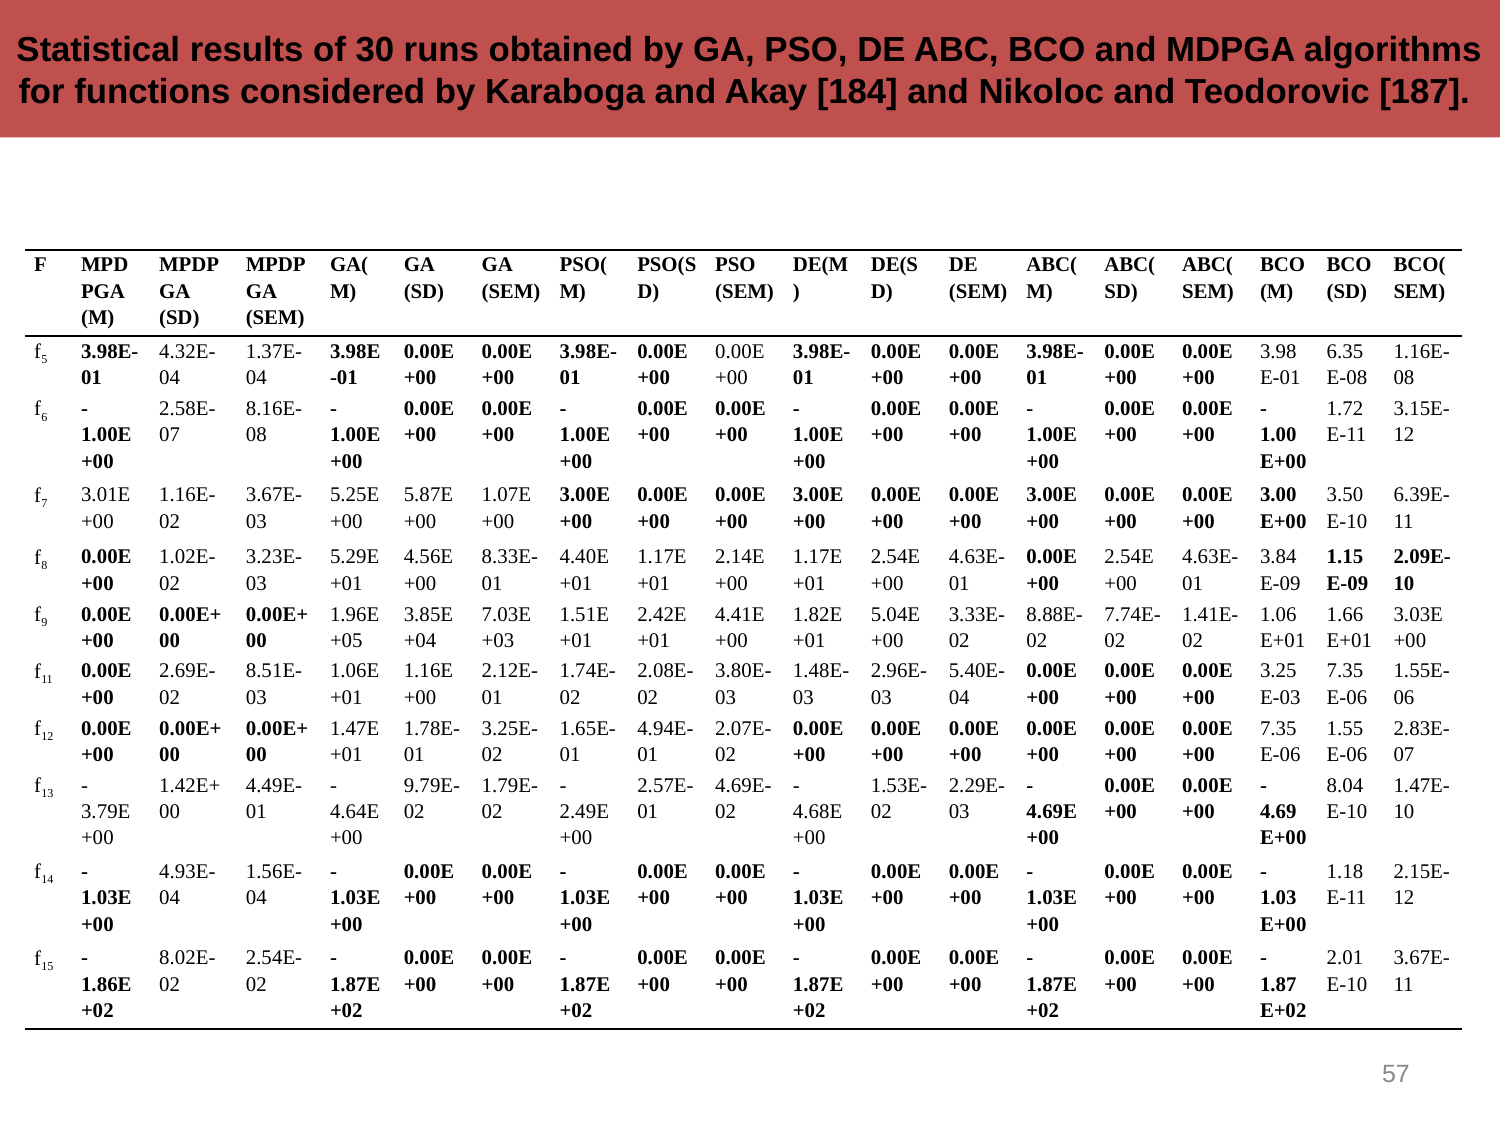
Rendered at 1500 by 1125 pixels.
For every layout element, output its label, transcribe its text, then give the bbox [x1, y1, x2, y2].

table_cell 3.25E-03 [1251, 656, 1317, 713]
table_header BCO(SD) [1317, 251, 1384, 335]
table_cell 1.74E-02 [550, 656, 628, 713]
table_cell 3.67E-03 [237, 480, 321, 542]
table_cell 1.78E-01 [395, 713, 472, 770]
table_cell 0.00E+00 [706, 393, 784, 480]
table_cell 1.18E-11 [1317, 856, 1384, 943]
table_cell 8.51E-03 [237, 656, 321, 713]
table_header PSO (SEM) [706, 251, 784, 335]
table_cell -1.00E+00 [1251, 393, 1317, 480]
table_cell 4.32E-04 [150, 337, 237, 393]
table_cell 1.02E-02 [150, 542, 237, 599]
table_cell 2.09E-10 [1384, 542, 1462, 599]
table_cell 0.00E+00 [1017, 656, 1095, 713]
table_cell -1.03E+00 [550, 856, 628, 943]
table_cell 0.00E+00 [1173, 656, 1251, 713]
table_cell -1.87E+02 [1251, 943, 1317, 1028]
table_header ABC(SEM) [1173, 251, 1251, 335]
table_cell f11 [25, 656, 72, 713]
table_cell 0.00E+00 [1095, 856, 1173, 943]
table_cell 3.15E-12 [1384, 393, 1462, 480]
table_cell 7.74E-02 [1095, 599, 1173, 656]
table_cell 1.96E+05 [321, 599, 395, 656]
table_cell 6.39E-11 [1384, 480, 1462, 542]
table_cell 7.35E-06 [1317, 656, 1384, 713]
table_cell -1.00E+00 [1017, 393, 1095, 480]
table_cell 3.00E+00 [1017, 480, 1095, 542]
table_cell 4.63E-01 [1173, 542, 1251, 599]
table_cell 3.98E-01 [550, 337, 628, 393]
table_cell -1.87E+02 [321, 943, 395, 1028]
table_cell -1.03E+00 [1017, 856, 1095, 943]
table_cell 0.00E+00 [1095, 713, 1173, 770]
table_cell -4.69E+00 [1017, 770, 1095, 856]
table_cell 1.48E-03 [784, 656, 862, 713]
table_cell 3.98E-01 [321, 337, 395, 393]
table_cell 1.06E+01 [1251, 599, 1317, 656]
table_cell 0.00E+00 [1173, 856, 1251, 943]
table_cell 0.00E+00 [706, 480, 784, 542]
table_cell 3.00E+00 [784, 480, 862, 542]
table_cell 4.49E-01 [237, 770, 321, 856]
table_cell 1.53E-02 [862, 770, 939, 856]
table_cell 3.98E-01 [1017, 337, 1095, 393]
table_cell 3.03E+00 [1384, 599, 1462, 656]
table_cell f7 [25, 480, 72, 542]
table_cell 0.00E+00 [939, 943, 1017, 1028]
table_cell -4.68E+00 [784, 770, 862, 856]
table_cell 0.00E+00 [628, 856, 706, 943]
table_cell 1.65E-01 [550, 713, 628, 770]
table_cell 0.00E+00 [628, 337, 706, 393]
table_cell 3.98E-01 [1251, 337, 1317, 393]
table_cell 0.00E+00 [395, 337, 472, 393]
table_cell 1.42E+00 [150, 770, 237, 856]
table_cell 0.00E+00 [939, 393, 1017, 480]
table_cell 0.00E+00 [784, 713, 862, 770]
table_header GA(M) [321, 251, 395, 335]
table_cell 1.37E-04 [237, 337, 321, 393]
table_cell 3.84E-09 [1251, 542, 1317, 599]
table_cell f13 [25, 770, 72, 856]
table_cell 2.14E+00 [706, 542, 784, 599]
table_cell 0.00E+00 [150, 599, 237, 656]
table_cell 0.00E+00 [939, 856, 1017, 943]
table_cell f9 [25, 599, 72, 656]
table_cell 0.00E+00 [1173, 480, 1251, 542]
table_cell 0.00E+00 [1017, 542, 1095, 599]
table_cell -2.49E+00 [550, 770, 628, 856]
table_cell 0.00E+00 [862, 856, 939, 943]
table_cell 0.00E+00 [862, 943, 939, 1028]
table_cell 8.88E-02 [1017, 599, 1095, 656]
table_cell 5.29E+01 [321, 542, 395, 599]
table_cell 2.12E-01 [472, 656, 550, 713]
table_header MPDPGA (SEM) [237, 251, 321, 335]
table_cell 4.94E-01 [628, 713, 706, 770]
table_cell 0.00E+00 [862, 337, 939, 393]
table_cell 0.00E+00 [472, 943, 550, 1028]
table_cell 2.54E-02 [237, 943, 321, 1028]
table_cell 5.40E-04 [939, 656, 1017, 713]
table_cell 0.00E+00 [1173, 770, 1251, 856]
table_cell 1.47E-10 [1384, 770, 1462, 856]
table_cell 3.01E+00 [72, 480, 150, 542]
table_cell 0.00E+00 [628, 393, 706, 480]
table_cell -3.79E+00 [72, 770, 150, 856]
table_header DE (SEM) [939, 251, 1017, 335]
table_cell 1.47E+01 [321, 713, 395, 770]
table_cell 0.00E+00 [472, 856, 550, 943]
table_cell 2.96E-03 [862, 656, 939, 713]
table_cell 2.57E-01 [628, 770, 706, 856]
slide_number 57 [1074, 1042, 1425, 1103]
table_cell f15 [25, 943, 72, 1028]
table_cell 0.00E+00 [862, 393, 939, 480]
table_cell 0.00E+00 [706, 856, 784, 943]
table_cell 0.00E+00 [1173, 337, 1251, 393]
table_header GA (SEM) [472, 251, 550, 335]
table_cell 0.00E+00 [1095, 943, 1173, 1028]
table_cell 1.16E+00 [395, 656, 472, 713]
table_cell f14 [25, 856, 72, 943]
table_cell -1.03E+00 [784, 856, 862, 943]
table_cell 0.00E+00 [1017, 713, 1095, 770]
table_header DE(SD) [862, 251, 939, 335]
table_cell -1.03E+00 [72, 856, 150, 943]
table_cell 0.00E+00 [1095, 393, 1173, 480]
table_cell 0.00E+00 [237, 599, 321, 656]
table_cell 4.40E+01 [550, 542, 628, 599]
table_cell f5 [25, 337, 72, 393]
table_cell 8.02E-02 [150, 943, 237, 1028]
table_cell -1.00E+00 [72, 393, 150, 480]
table_cell 0.00E+00 [862, 480, 939, 542]
table_header BCO(SEM) [1384, 251, 1462, 335]
table_header MPDPGA (SD) [150, 251, 237, 335]
table_header GA (SD) [395, 251, 472, 335]
table_cell 1.79E-02 [472, 770, 550, 856]
table_cell 0.00E+00 [1095, 480, 1173, 542]
table_cell 0.00E+00 [150, 713, 237, 770]
table_cell 9.79E-02 [395, 770, 472, 856]
table_cell 4.63E-01 [939, 542, 1017, 599]
table_cell 1.06E+01 [321, 656, 395, 713]
table_cell 1.17E+01 [628, 542, 706, 599]
table_cell 0.00E+00 [706, 943, 784, 1028]
table_cell 1.55E-06 [1384, 656, 1462, 713]
table_cell 5.87E+00 [395, 480, 472, 542]
table_cell 3.98E-01 [72, 337, 150, 393]
table_cell 3.50E-10 [1317, 480, 1384, 542]
table_cell 3.00E+00 [550, 480, 628, 542]
table_cell 0.00E+00 [395, 943, 472, 1028]
table_cell 8.33E-01 [472, 542, 550, 599]
table_cell 8.04E-10 [1317, 770, 1384, 856]
table_header DE(M) [784, 251, 862, 335]
table_cell 2.15E-12 [1384, 856, 1462, 943]
table_cell 0.00E+00 [395, 856, 472, 943]
table_cell 4.93E-04 [150, 856, 237, 943]
table_header ABC(SD) [1095, 251, 1173, 335]
table_cell 3.85E+04 [395, 599, 472, 656]
table_cell 2.54E+00 [862, 542, 939, 599]
table_cell 2.83E-07 [1384, 713, 1462, 770]
table_cell 0.00E+00 [1095, 770, 1173, 856]
table_cell 0.00E+00 [706, 337, 784, 393]
table_cell 0.00E+00 [472, 393, 550, 480]
table_cell 0.00E+00 [628, 480, 706, 542]
table_cell 0.00E+00 [1173, 943, 1251, 1028]
table_cell 1.15E-09 [1317, 542, 1384, 599]
table_cell 2.69E-02 [150, 656, 237, 713]
table_cell 2.58E-07 [150, 393, 237, 480]
table_cell 1.72E-11 [1317, 393, 1384, 480]
table_cell 0.00E+00 [939, 713, 1017, 770]
table_cell 0.00E+00 [1095, 337, 1173, 393]
table_cell 1.17E+01 [784, 542, 862, 599]
table_cell 0.00E+00 [72, 713, 150, 770]
table_cell 0.00E+00 [72, 656, 150, 713]
table_cell 0.00E+00 [1173, 393, 1251, 480]
table_cell 1.41E-02 [1173, 599, 1251, 656]
table_header F [25, 251, 72, 335]
table_cell 5.25E+00 [321, 480, 395, 542]
table_cell 1.55E-06 [1317, 713, 1384, 770]
table_cell 8.16E-08 [237, 393, 321, 480]
table_cell 0.00E+00 [1095, 656, 1173, 713]
table_cell 5.04E+00 [862, 599, 939, 656]
table_header PSO(M) [550, 251, 628, 335]
table_cell 0.00E+00 [72, 542, 150, 599]
table_cell -1.00E+00 [321, 393, 395, 480]
table_cell -1.03E+00 [321, 856, 395, 943]
table_cell 0.00E+00 [472, 337, 550, 393]
table_cell 0.00E+00 [237, 713, 321, 770]
table_cell -1.86E+02 [72, 943, 150, 1028]
table_cell 1.16E-08 [1384, 337, 1462, 393]
table_cell -1.00E+00 [784, 393, 862, 480]
table_cell 4.69E-02 [706, 770, 784, 856]
table_header MPDPGA (M) [72, 251, 150, 335]
table_cell 3.33E-02 [939, 599, 1017, 656]
table_cell 2.29E-03 [939, 770, 1017, 856]
table_cell 3.67E-11 [1384, 943, 1462, 1028]
table_cell 0.00E+00 [939, 480, 1017, 542]
table_cell 3.23E-03 [237, 542, 321, 599]
table_cell 0.00E+00 [72, 599, 150, 656]
table_cell 2.01E-10 [1317, 943, 1384, 1028]
table_cell 0.00E+00 [939, 337, 1017, 393]
table_cell 1.51E+01 [550, 599, 628, 656]
table_cell 3.80E-03 [706, 656, 784, 713]
table_cell 4.56E+00 [395, 542, 472, 599]
table_header ABC(M) [1017, 251, 1095, 335]
table_cell 4.41E+00 [706, 599, 784, 656]
table_cell 0.00E+00 [628, 943, 706, 1028]
table_cell f12 [25, 713, 72, 770]
table_cell 2.54E+00 [1095, 542, 1173, 599]
table_cell 6.35E-08 [1317, 337, 1384, 393]
table_cell 3.98E-01 [784, 337, 862, 393]
table_cell 7.35E-06 [1251, 713, 1317, 770]
table_cell 3.00E+00 [1251, 480, 1317, 542]
table_cell 2.08E-02 [628, 656, 706, 713]
table_cell f6 [25, 393, 72, 480]
table_cell 0.00E+00 [862, 713, 939, 770]
table_cell -1.87E+02 [784, 943, 862, 1028]
table_cell 2.42E+01 [628, 599, 706, 656]
table_cell 0.00E+00 [1173, 713, 1251, 770]
table_cell 1.56E-04 [237, 856, 321, 943]
table_cell -1.87E+02 [550, 943, 628, 1028]
table_cell 7.03E+03 [472, 599, 550, 656]
table_cell 1.82E+01 [784, 599, 862, 656]
table_cell 1.07E+00 [472, 480, 550, 542]
table_header PSO(SD) [628, 251, 706, 335]
table_header BCO(M) [1251, 251, 1317, 335]
table_cell 0.00E+00 [395, 393, 472, 480]
table_cell -1.03E+00 [1251, 856, 1317, 943]
table_cell -4.64E+00 [321, 770, 395, 856]
text_box Statistical results of 30 runs obtained by GA, PSO, DE ABC, BCO and MDPGA algorithms for functions considered by Karaboga and Akay [184] and Nikoloc and Teodorovic [187]. [0, 0, 1500, 138]
table_cell 1.66E+01 [1317, 599, 1384, 656]
table_cell -4.69E+00 [1251, 770, 1317, 856]
table_cell 3.25E-02 [472, 713, 550, 770]
table_cell f8 [25, 542, 72, 599]
table_cell 1.16E-02 [150, 480, 237, 542]
table_cell -1.00E+00 [550, 393, 628, 480]
table_cell -1.87E+02 [1017, 943, 1095, 1028]
table_cell 2.07E-02 [706, 713, 784, 770]
